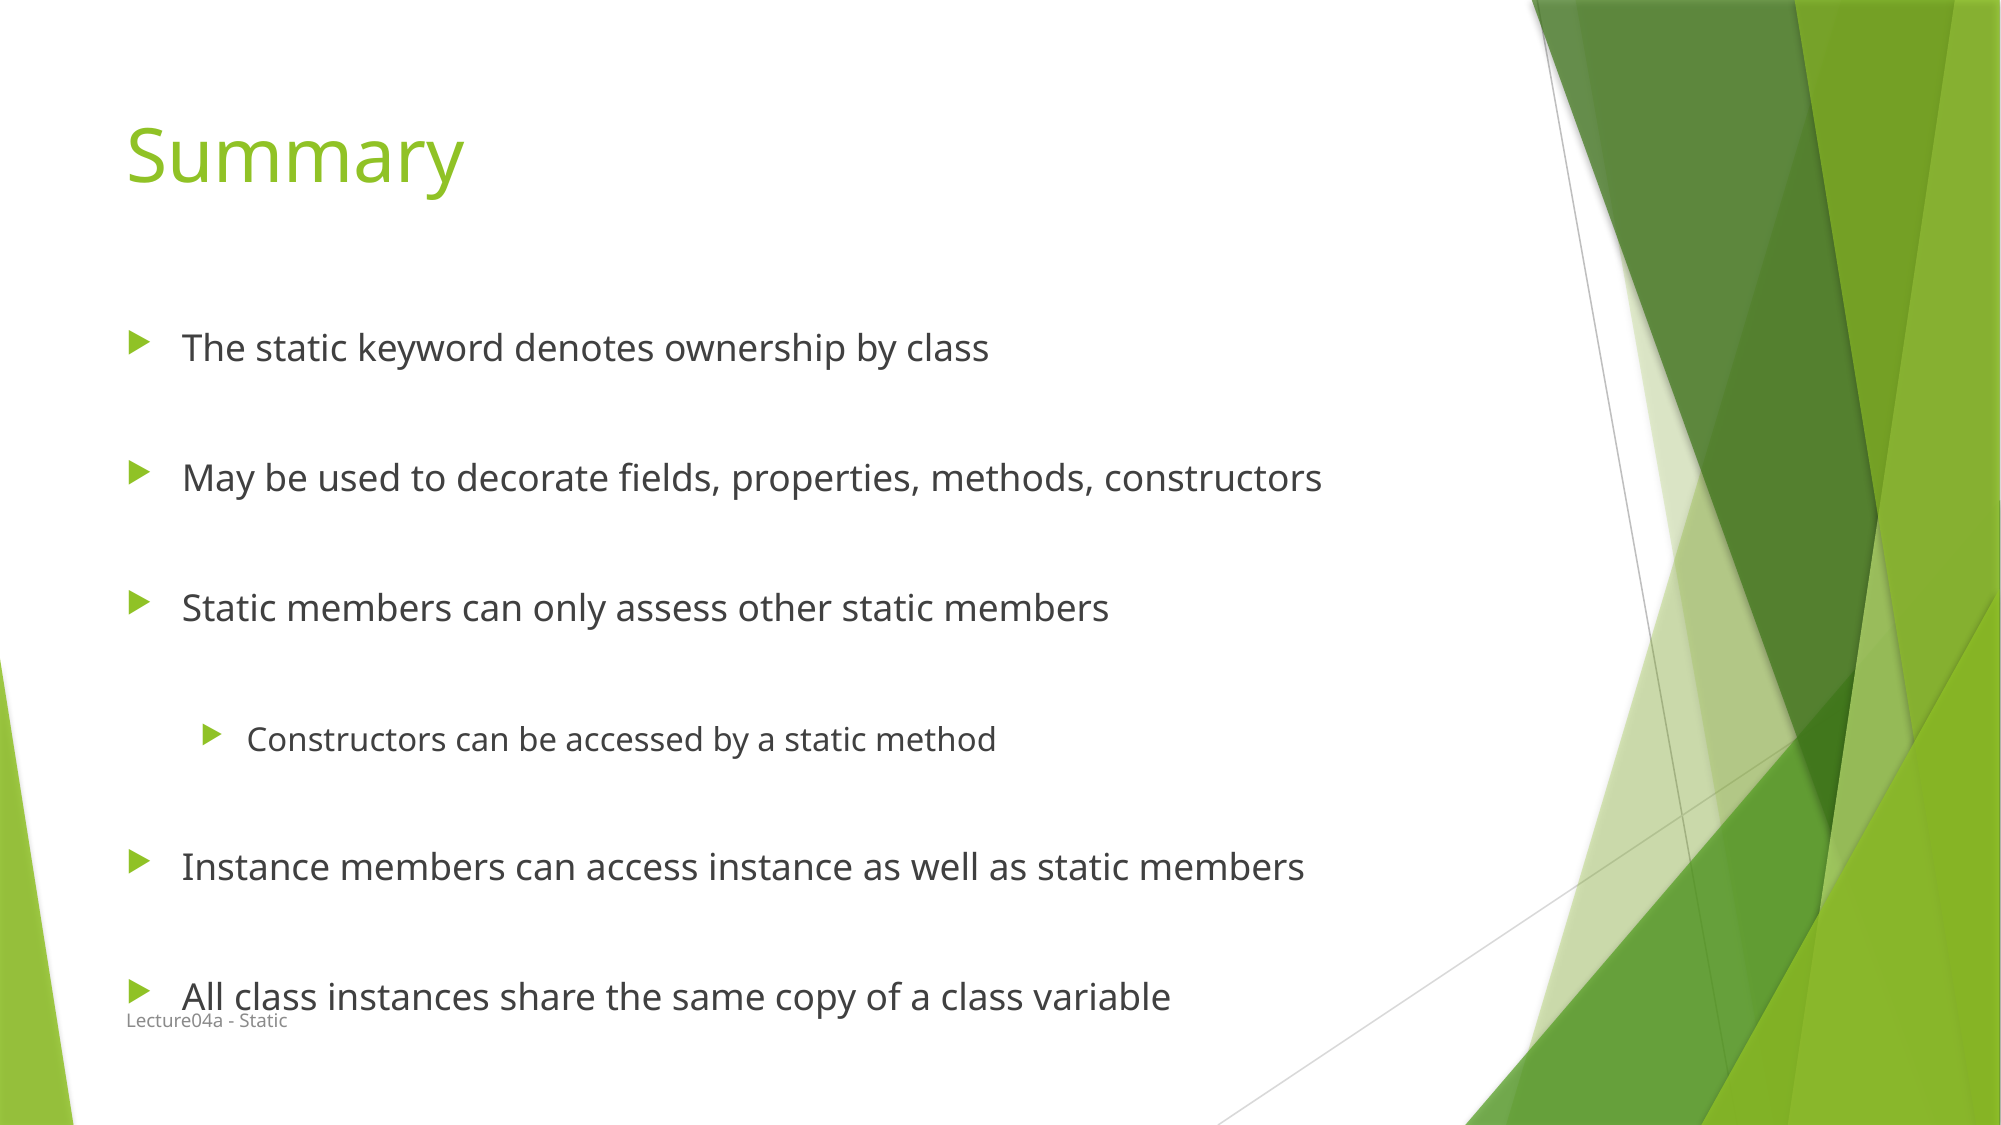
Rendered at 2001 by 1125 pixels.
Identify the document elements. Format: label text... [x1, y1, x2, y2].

footer Lecture04a - Static [111, 991, 1145, 1051]
title Summary [111, 99, 1522, 316]
list The static keyword denotes ownership by class May be used to decorate fields, properties, methods, constructors Static members can only assess other static members Constructors can be accessed by a static method Instance members can access instance as well as static members All class instances share the same copy of a class variable [111, 316, 1522, 1033]
